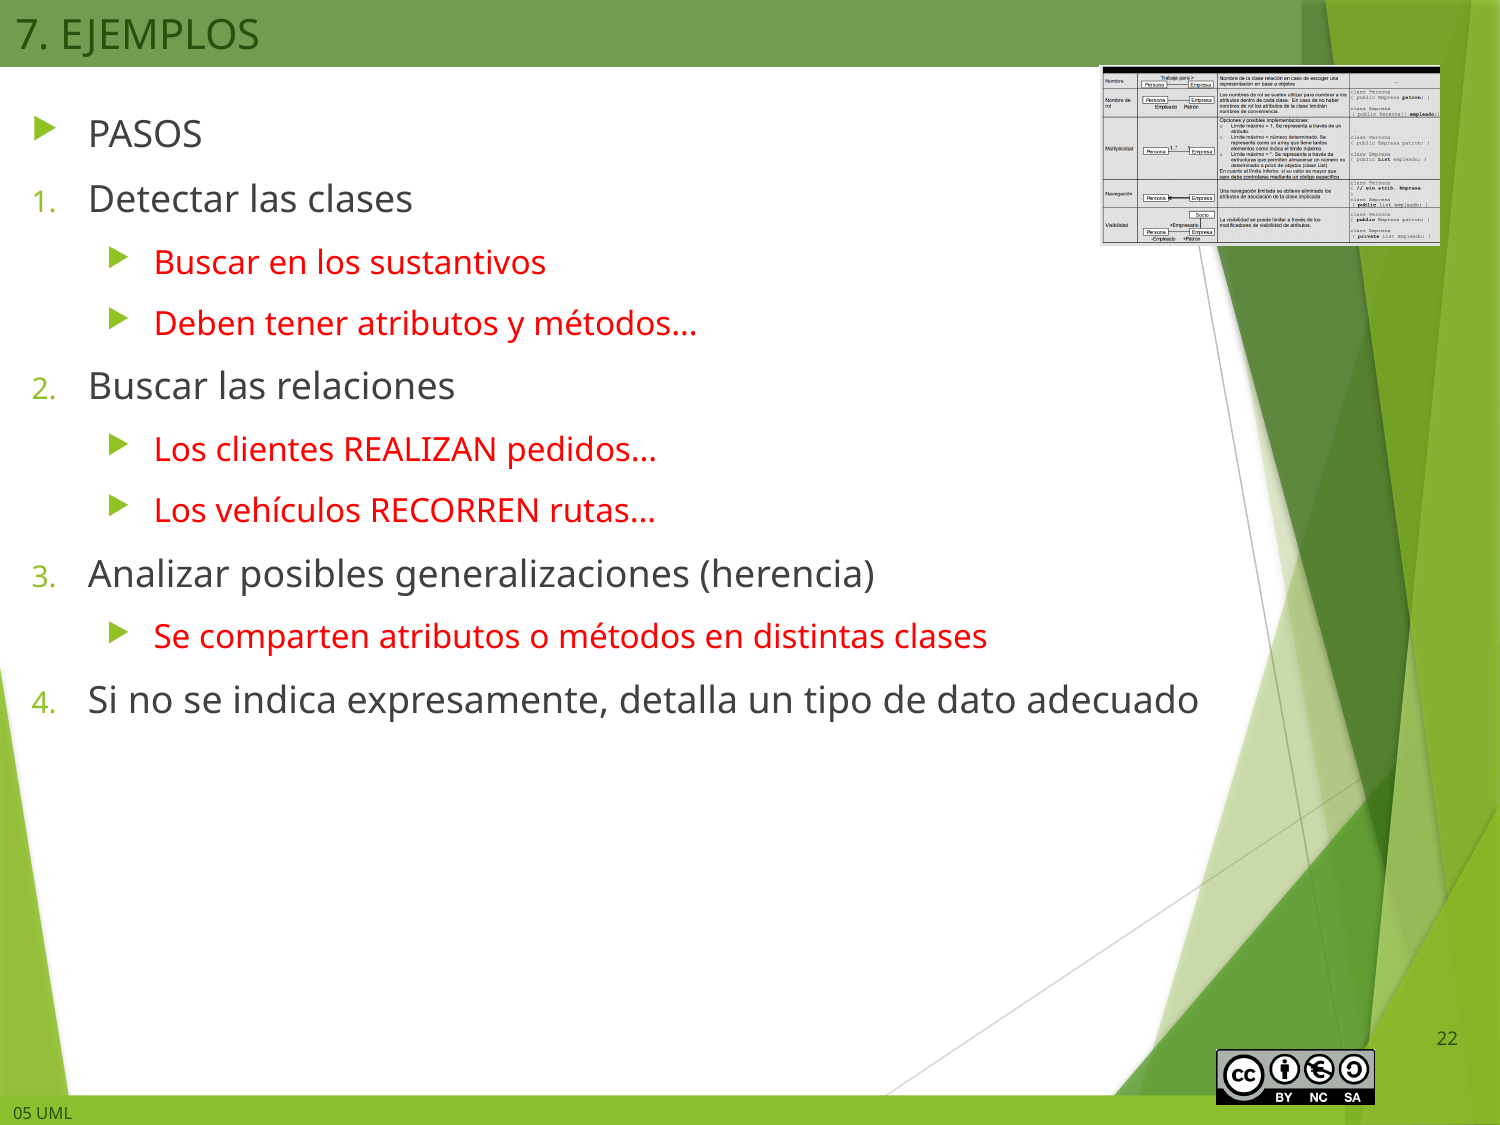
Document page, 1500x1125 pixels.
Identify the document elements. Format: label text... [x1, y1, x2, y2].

list PASOS Detectar las clases Buscar en los sustantivos Deben tener atributos y métodos… Buscar las relaciones Los clientes REALIZAN pedidos… Los vehículos RECORREN rutas… Analizar posibles generalizaciones (herencia) Se comparten atributos o métodos en distintas clases Si no se indica expresamente, detalla un tipo de dato adecuado [16, 101, 1445, 1082]
slide_number 22 [1445, 1009, 1474, 1070]
picture [1216, 1082, 1375, 1105]
title 7. EJEMPLOS [0, 0, 1302, 67]
picture [1098, 64, 1440, 247]
